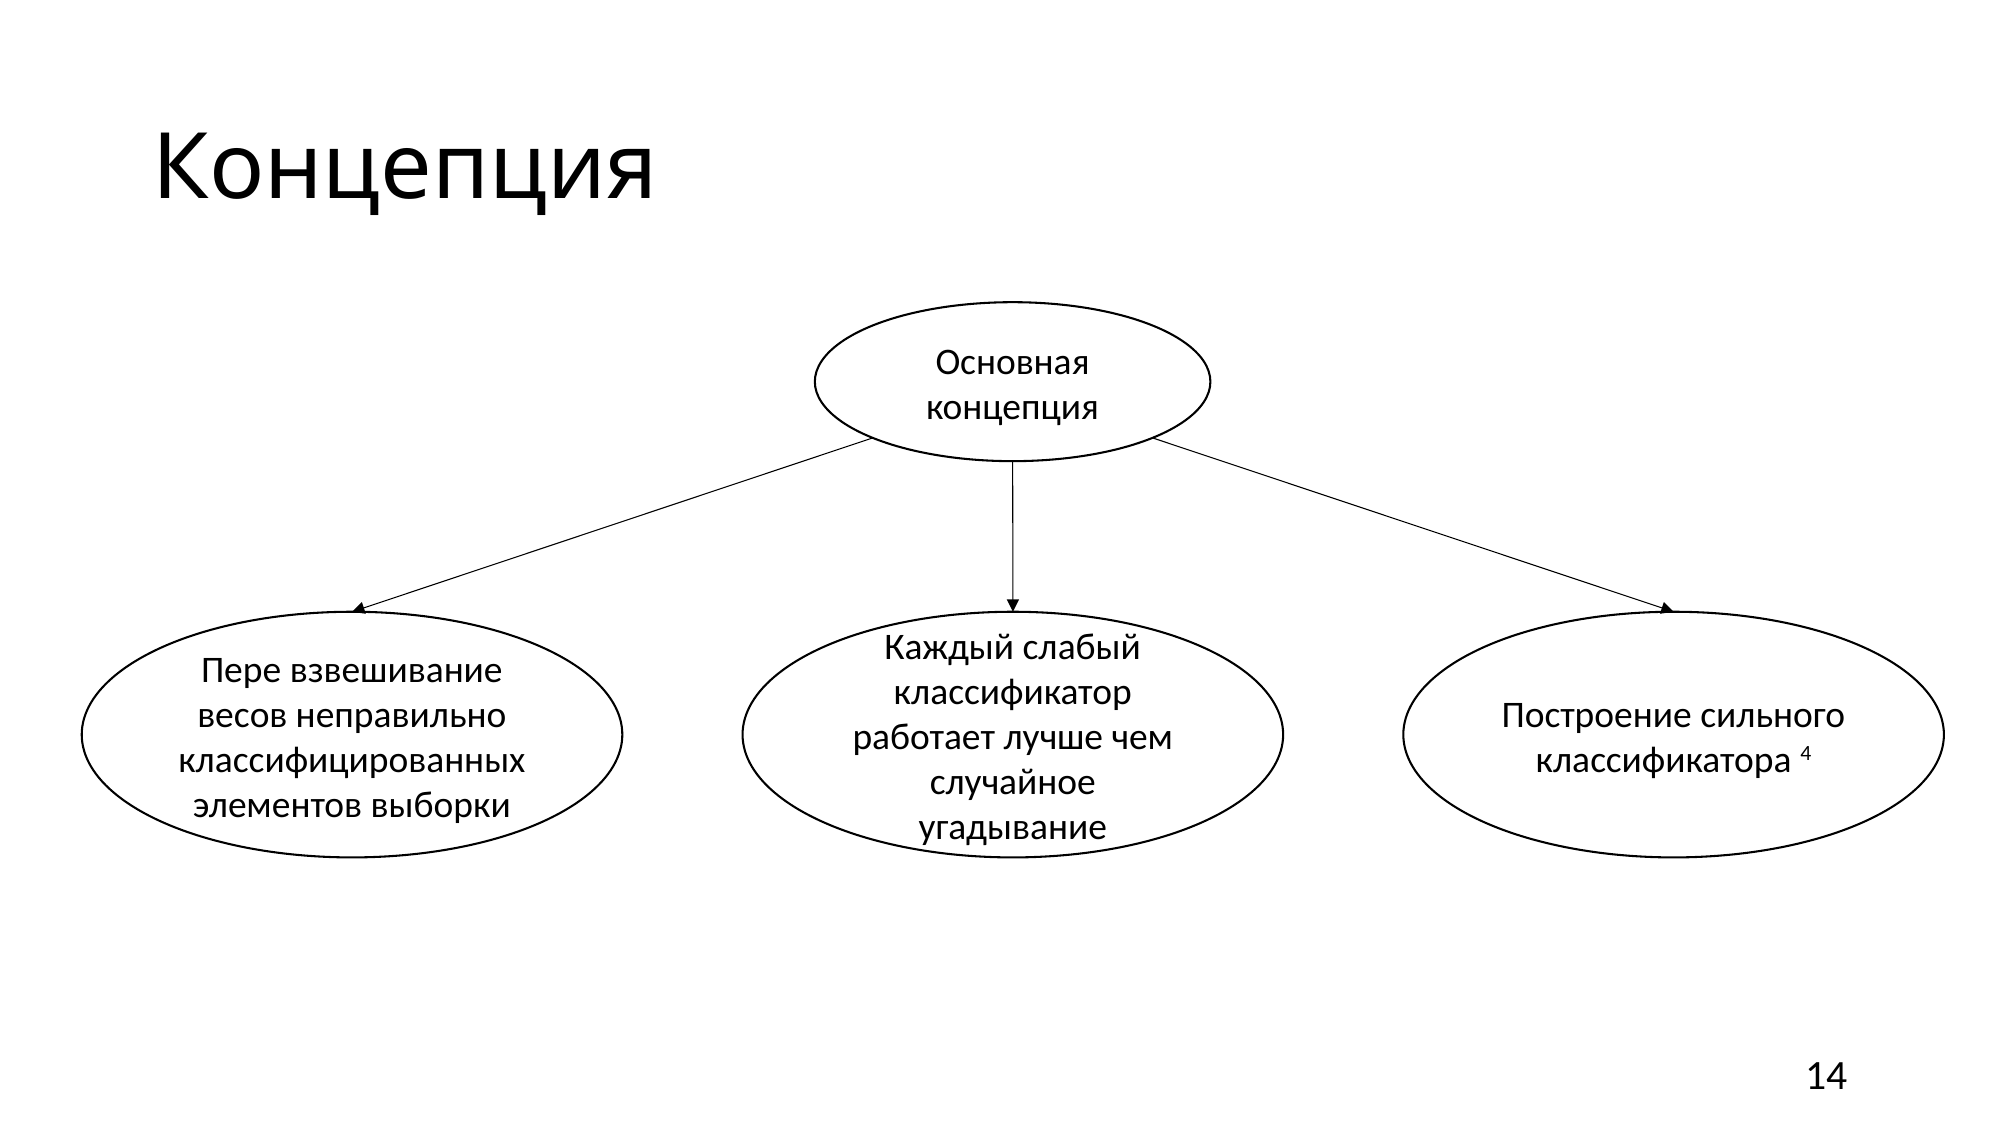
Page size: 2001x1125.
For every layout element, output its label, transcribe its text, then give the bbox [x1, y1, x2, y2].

slide_number 14 [1412, 1042, 1863, 1103]
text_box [351, 437, 873, 612]
title Концепция [137, 59, 1863, 278]
text_box Пере взвешивание весов неправильно классифицированных элементов выборки [80, 610, 624, 859]
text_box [1152, 437, 1674, 612]
text_box Каждый слабый классификатор работает лучше чем случайное угадывание [741, 610, 1285, 859]
text_box Основная концепция [813, 301, 1212, 463]
